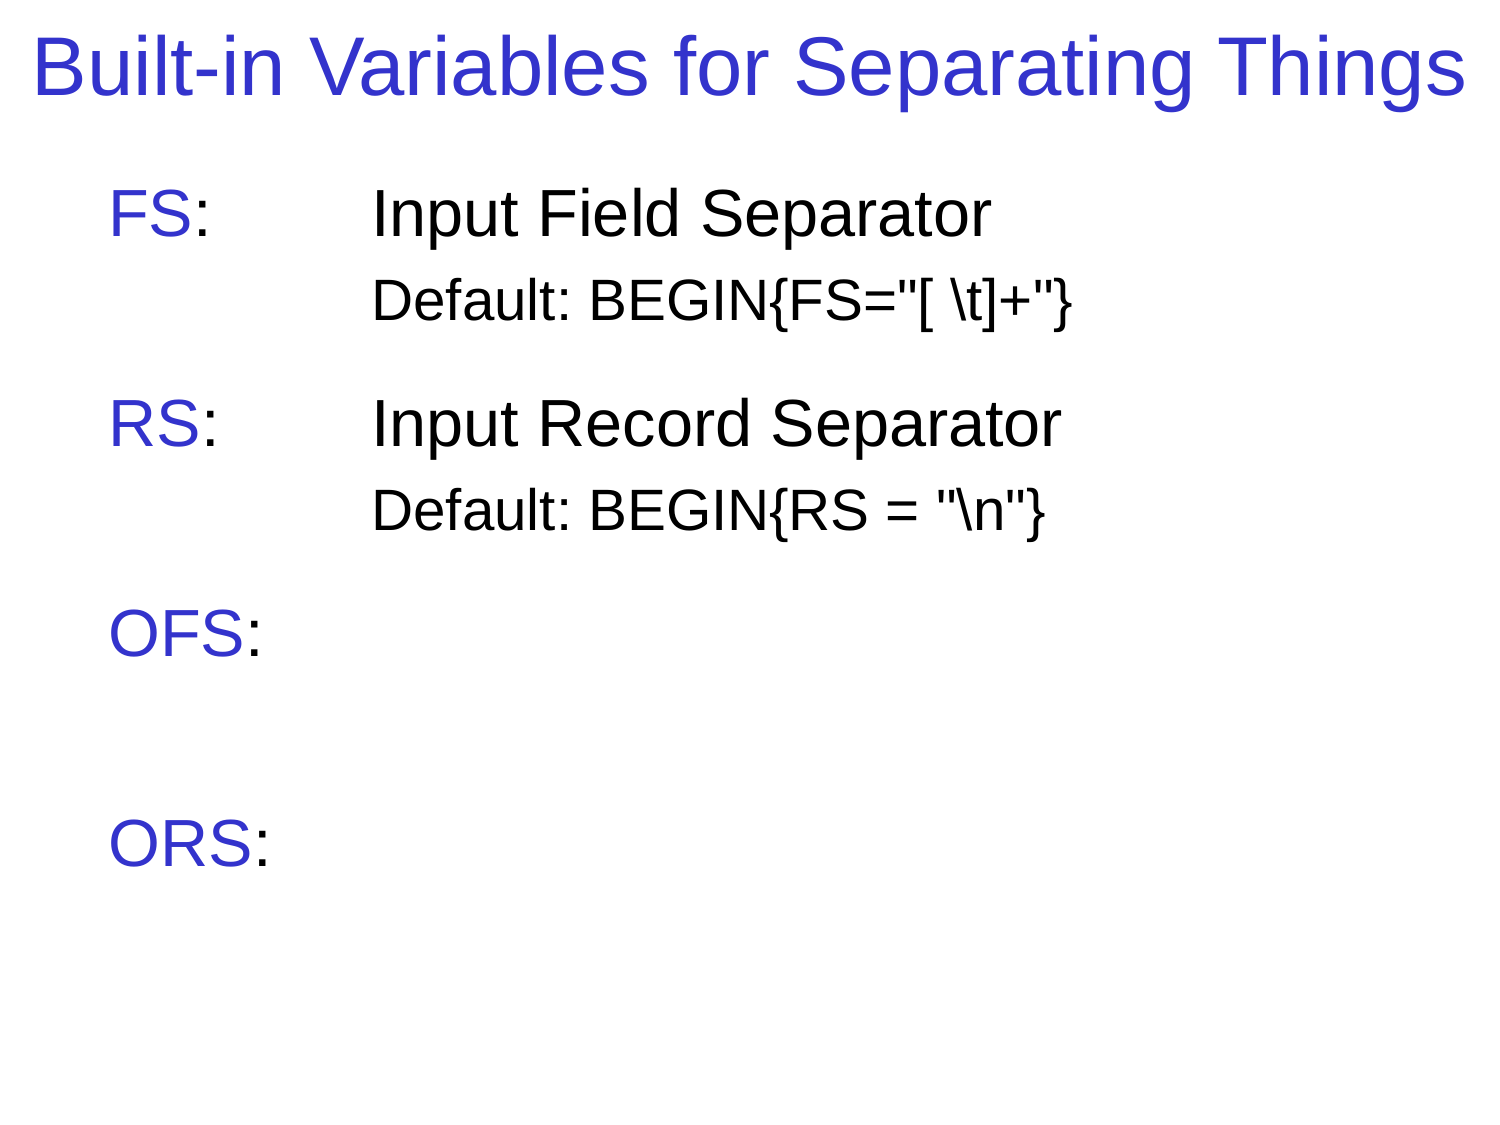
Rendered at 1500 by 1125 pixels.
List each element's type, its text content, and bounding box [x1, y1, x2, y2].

text_box Built-in Variables for Separating Things [0, 0, 1500, 125]
list FS: Input Field Separator Default: BEGIN{FS="[ \t]+"} RS: Input Record Separator Default: BEGIN{RS = "\n"} OFS: Output Field Separator Default: BEGIN{OFS=" "} ORS: Output Record Separator Default: BEGIN{ORS="\n"} [0, 162, 1413, 1038]
